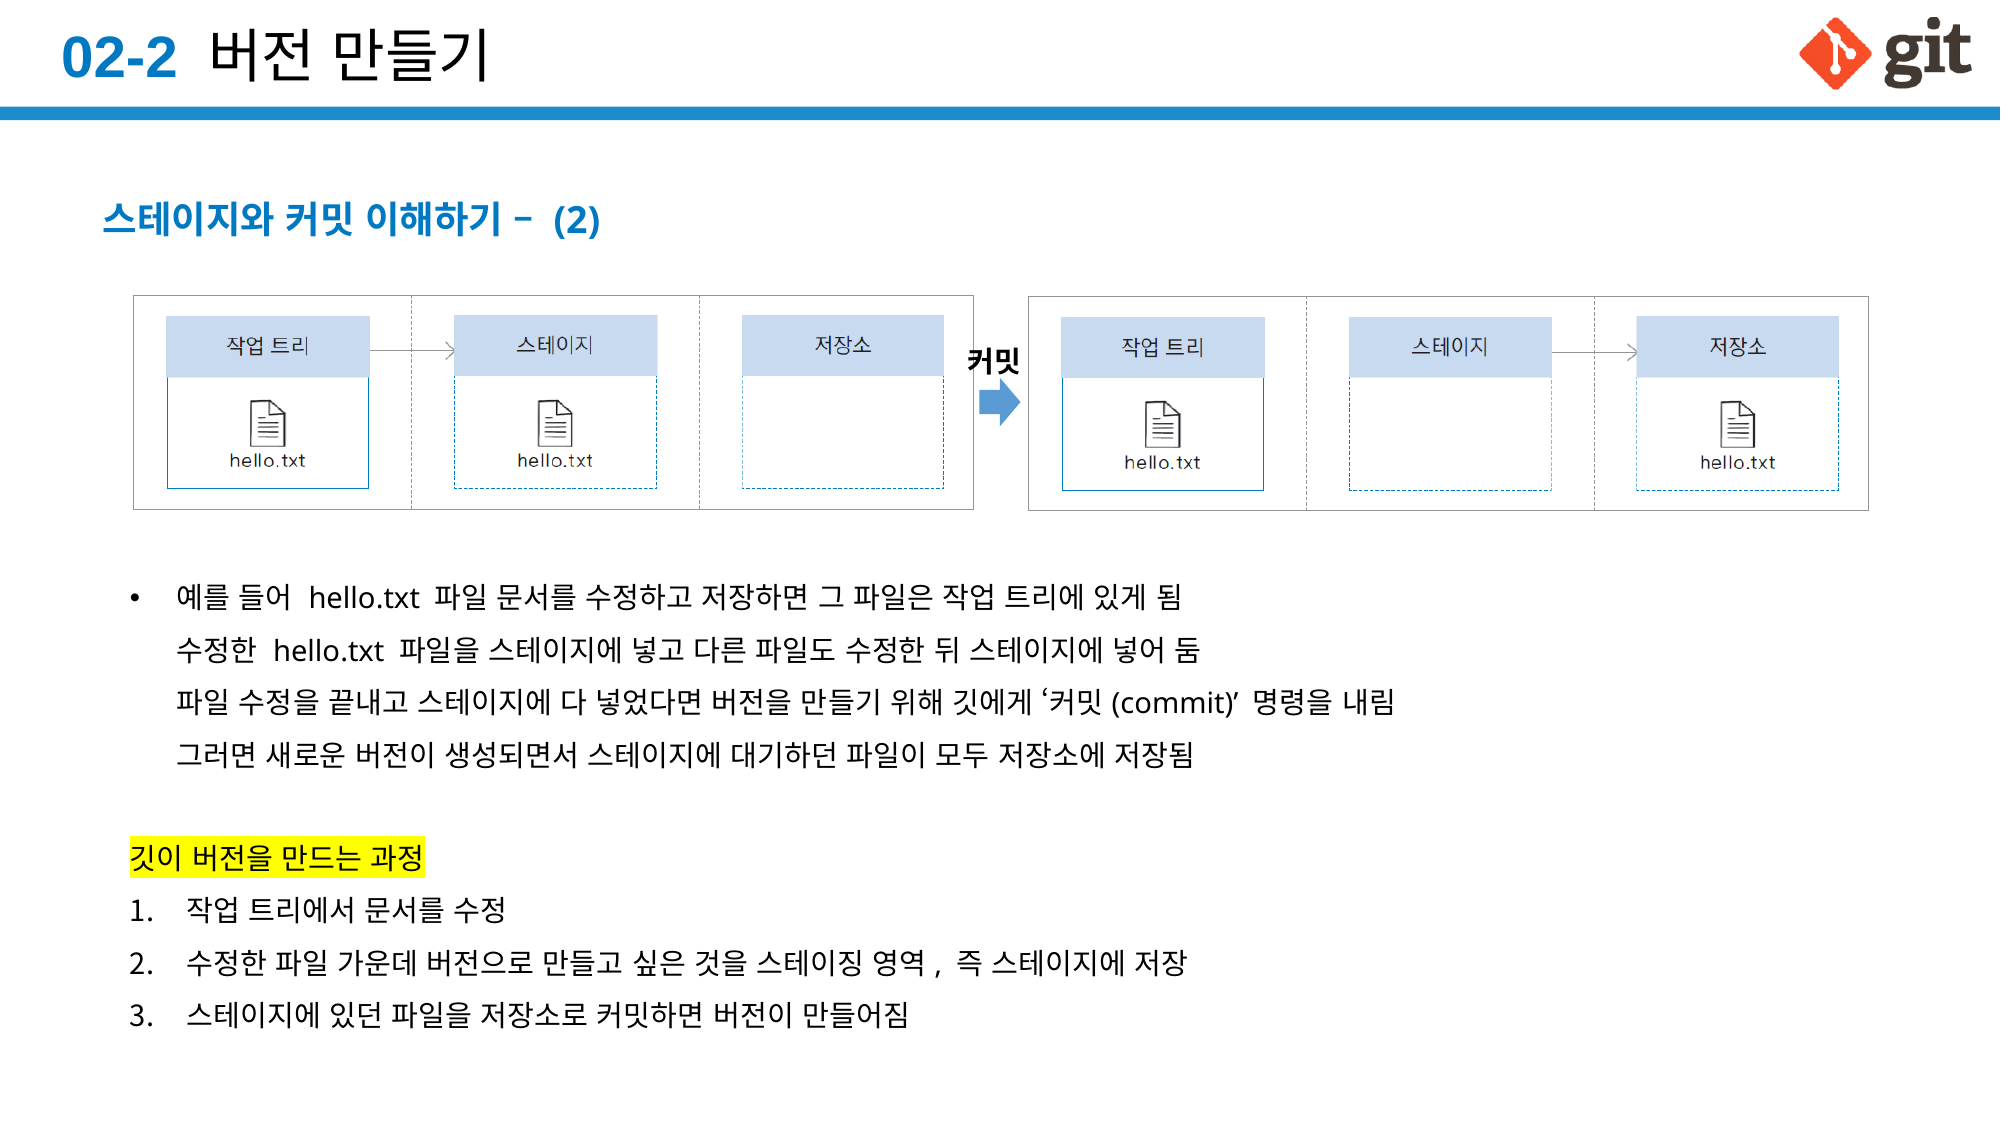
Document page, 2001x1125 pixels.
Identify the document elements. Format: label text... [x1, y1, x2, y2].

text_box 02-2 버전 만들기 [46, 13, 1772, 104]
text_box 예를 들어 hello.txt 파일 문서를 수정하고 저장하면 그 파일은 작업 트리에 있게 됨 수정한 hello.txt 파일을 스테이지에 넣고 다른 파일도 수정한 뒤 스테이지에 넣어 둠 파일 수정을 끝내고 스테이지에 다 넣었다면 버전을 만들기 위해 깃에게 ‘커밋(commit)’ 명령을 내림 그러면 새로운 버전이 생성되면서 스테이지에 대기하던 파일이 모두 저장소에 저장됨 [115, 554, 1573, 780]
text_box 깃이 버전을 만드는 과정 작업 트리에서 문서를 수정 수정한 파일 가운데 버전으로 만들고 싶은 것을 스테이징 영역, 즉 스테이지에 저장 스테이지에 있던 파일을 저장소로 커밋하면 버전이 만들어짐 [115, 815, 1353, 1040]
text_box 커밋 [980, 337, 1020, 385]
text_box [980, 385, 1020, 427]
picture [1020, 288, 1874, 518]
picture [126, 289, 980, 515]
picture [1799, 17, 1972, 90]
text_box 스테이지와 커밋 이해하기 – (2) [88, 188, 825, 249]
